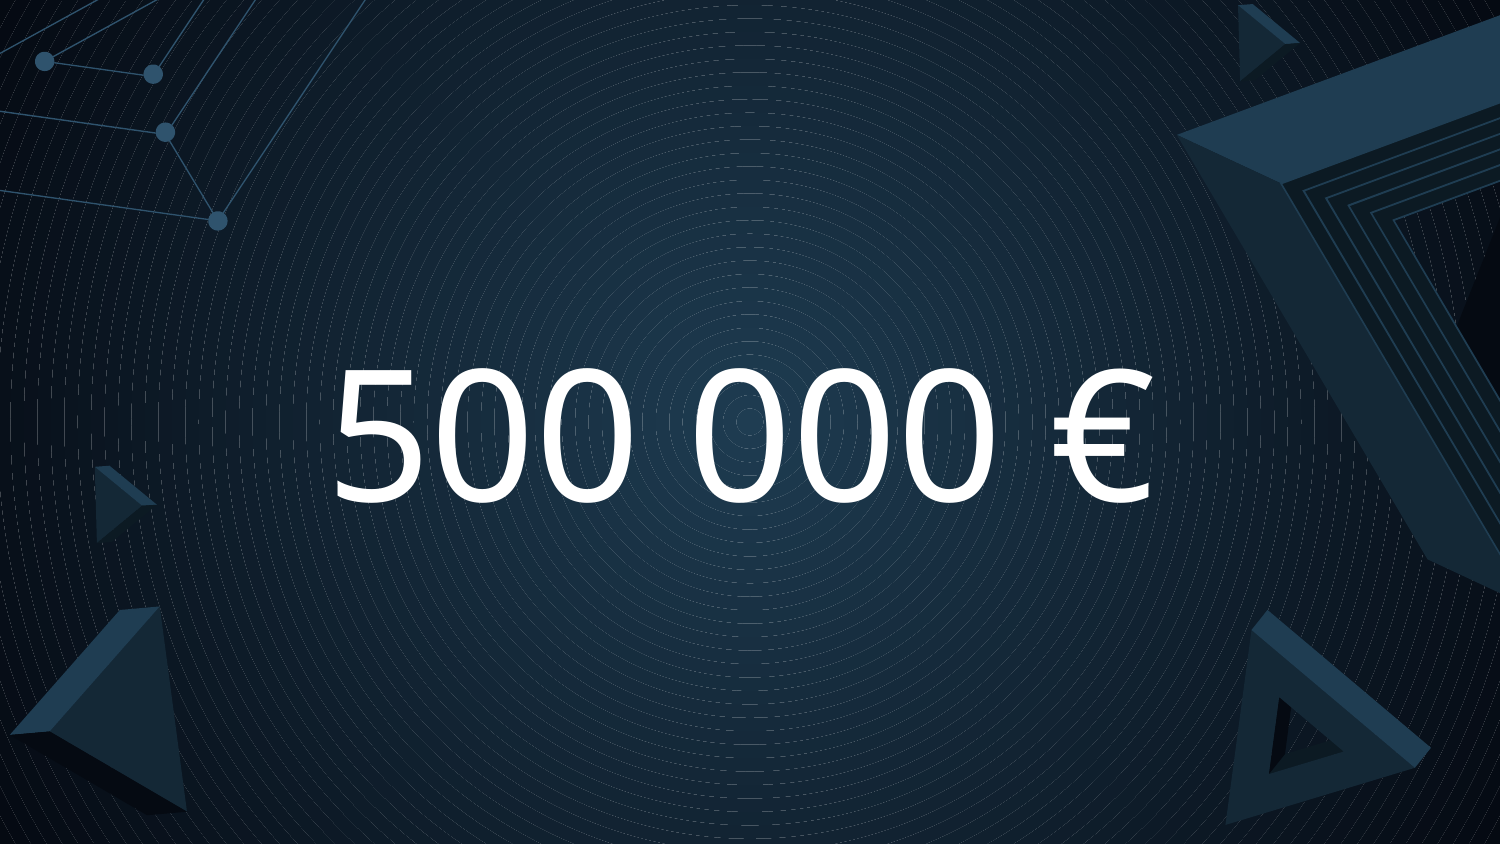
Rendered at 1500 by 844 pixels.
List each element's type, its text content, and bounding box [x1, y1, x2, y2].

title 500 000 € [130, 315, 1399, 541]
